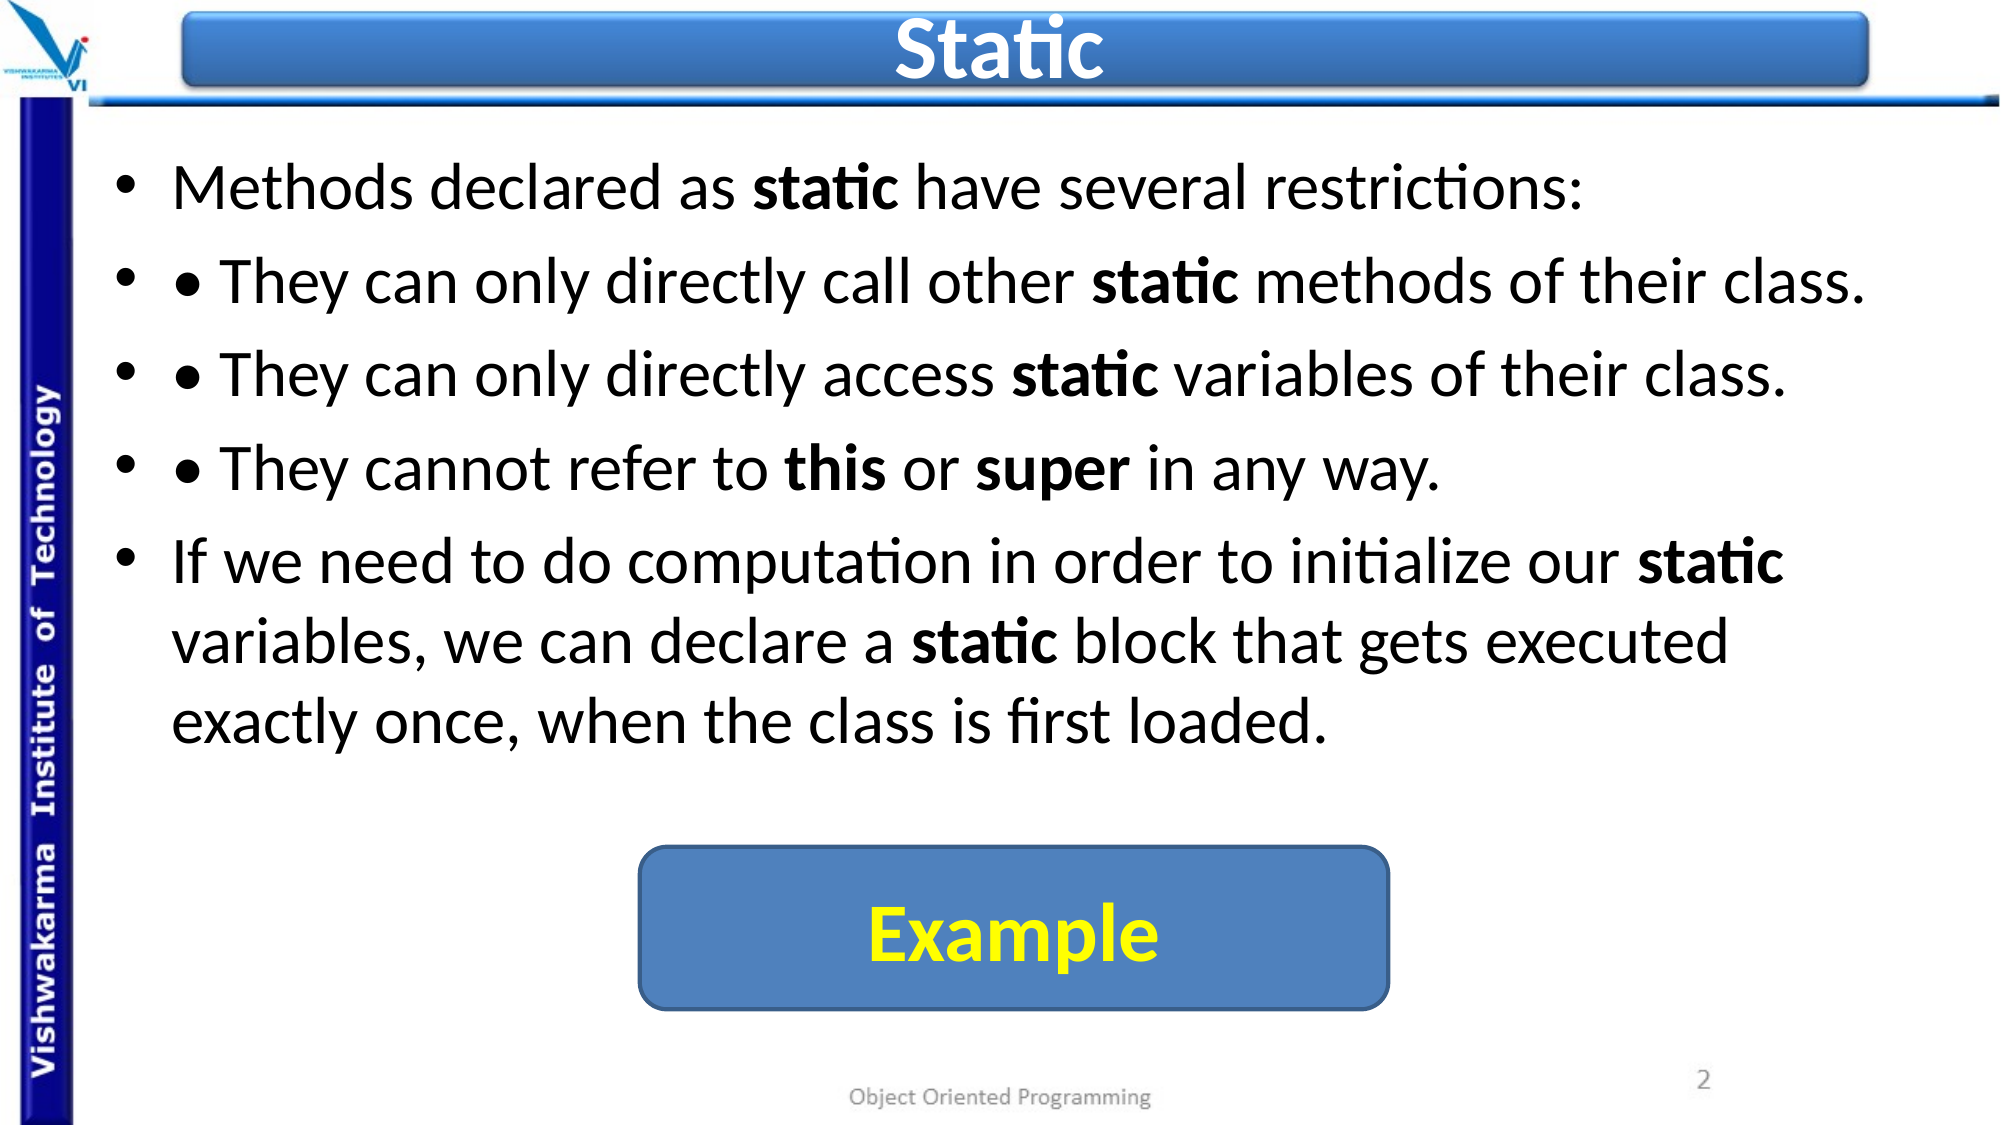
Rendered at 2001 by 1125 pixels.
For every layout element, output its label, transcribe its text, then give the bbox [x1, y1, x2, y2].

title Static [99, 0, 1900, 135]
list Methods declared as static have several restrictions: • They can only directly call other static methods of their class. • They can only directly access static variables of their class. • They cannot refer to this or super in any way. If we need to do computation in order to initialize our static variables, we can declare a static block that gets executed exactly once, when the class is first loaded. [99, 135, 1929, 1057]
text_box Example [639, 846, 1389, 1010]
picture [0, 0, 2001, 1125]
